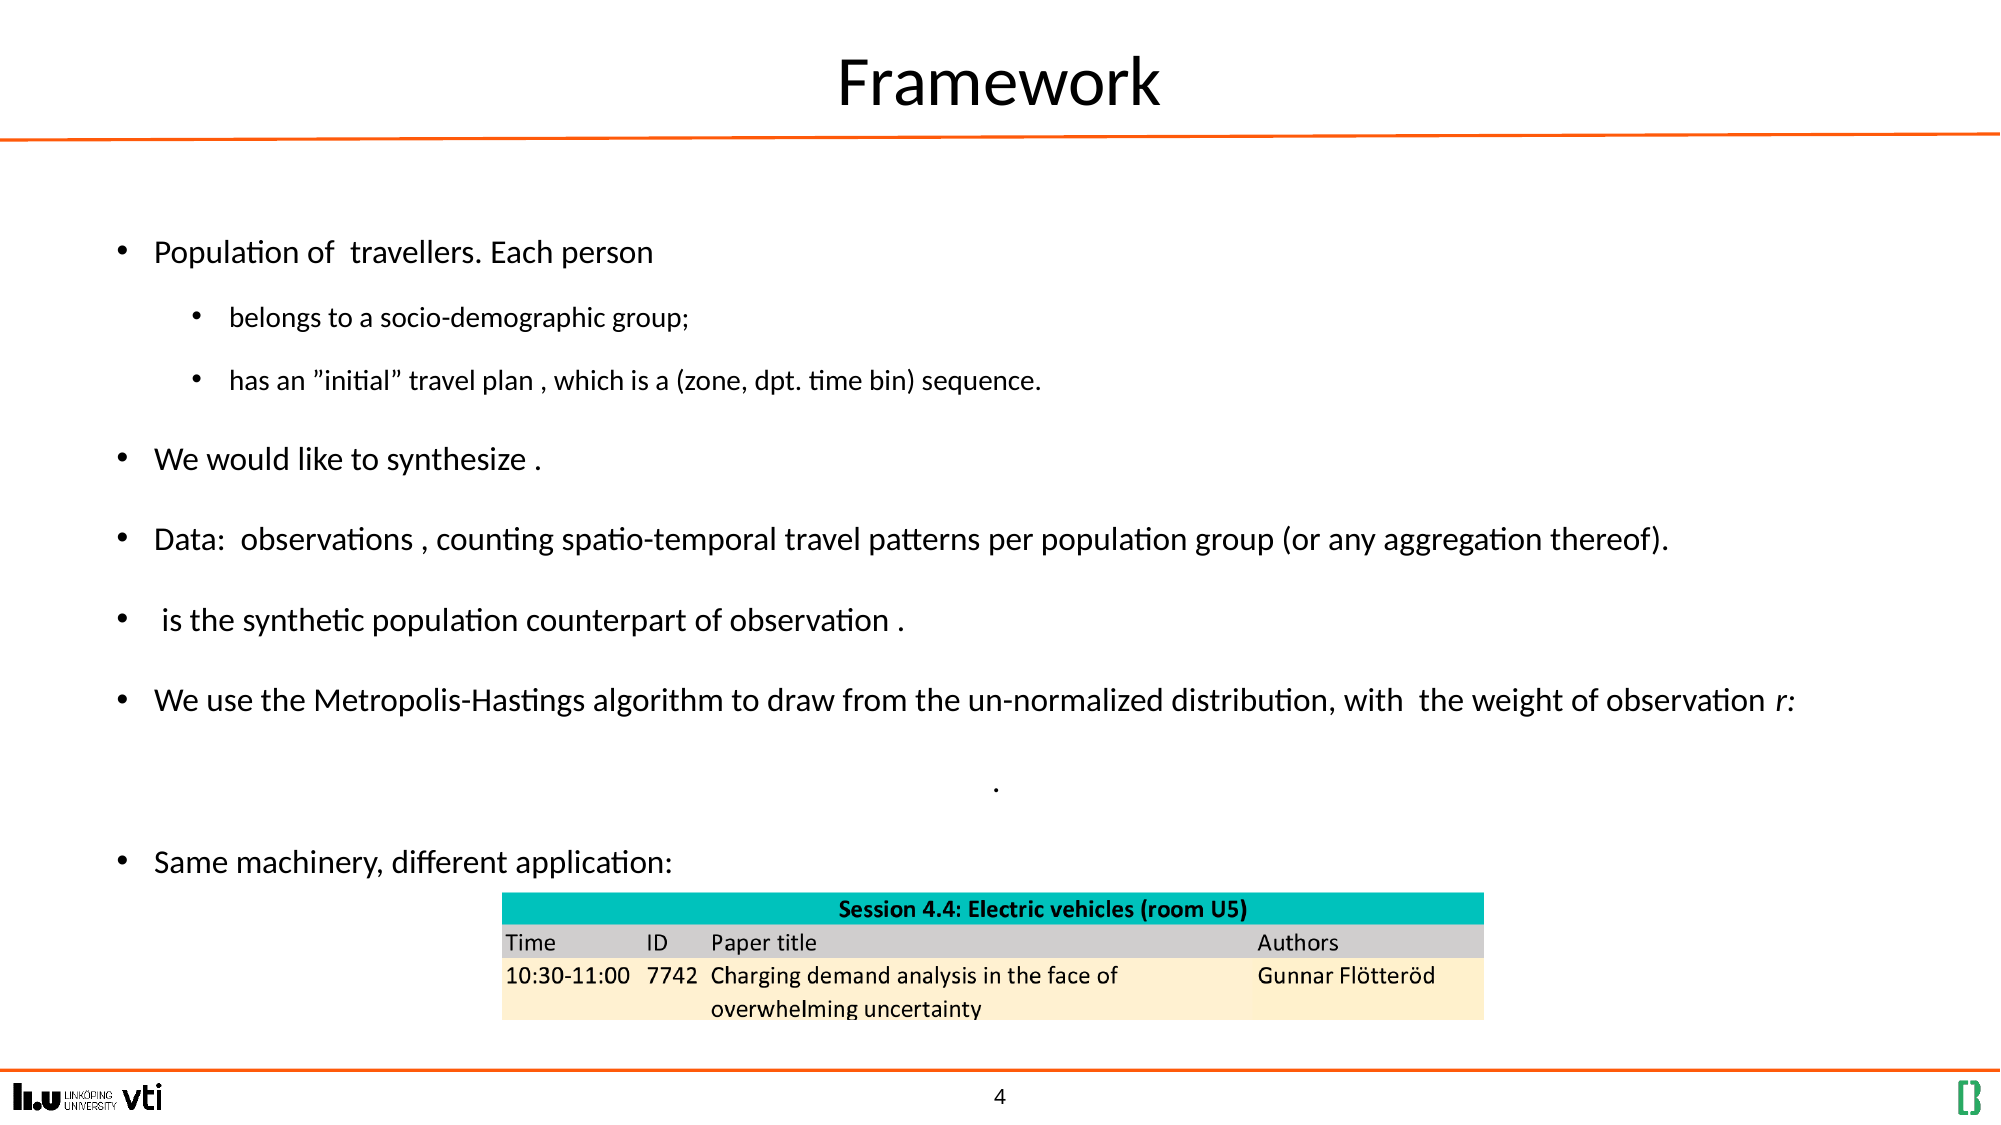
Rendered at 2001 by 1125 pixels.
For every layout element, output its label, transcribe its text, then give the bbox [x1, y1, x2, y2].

picture [1949, 1071, 1987, 1124]
picture [501, 889, 1484, 1020]
title Framework [137, 37, 1863, 134]
picture [13, 1082, 162, 1111]
